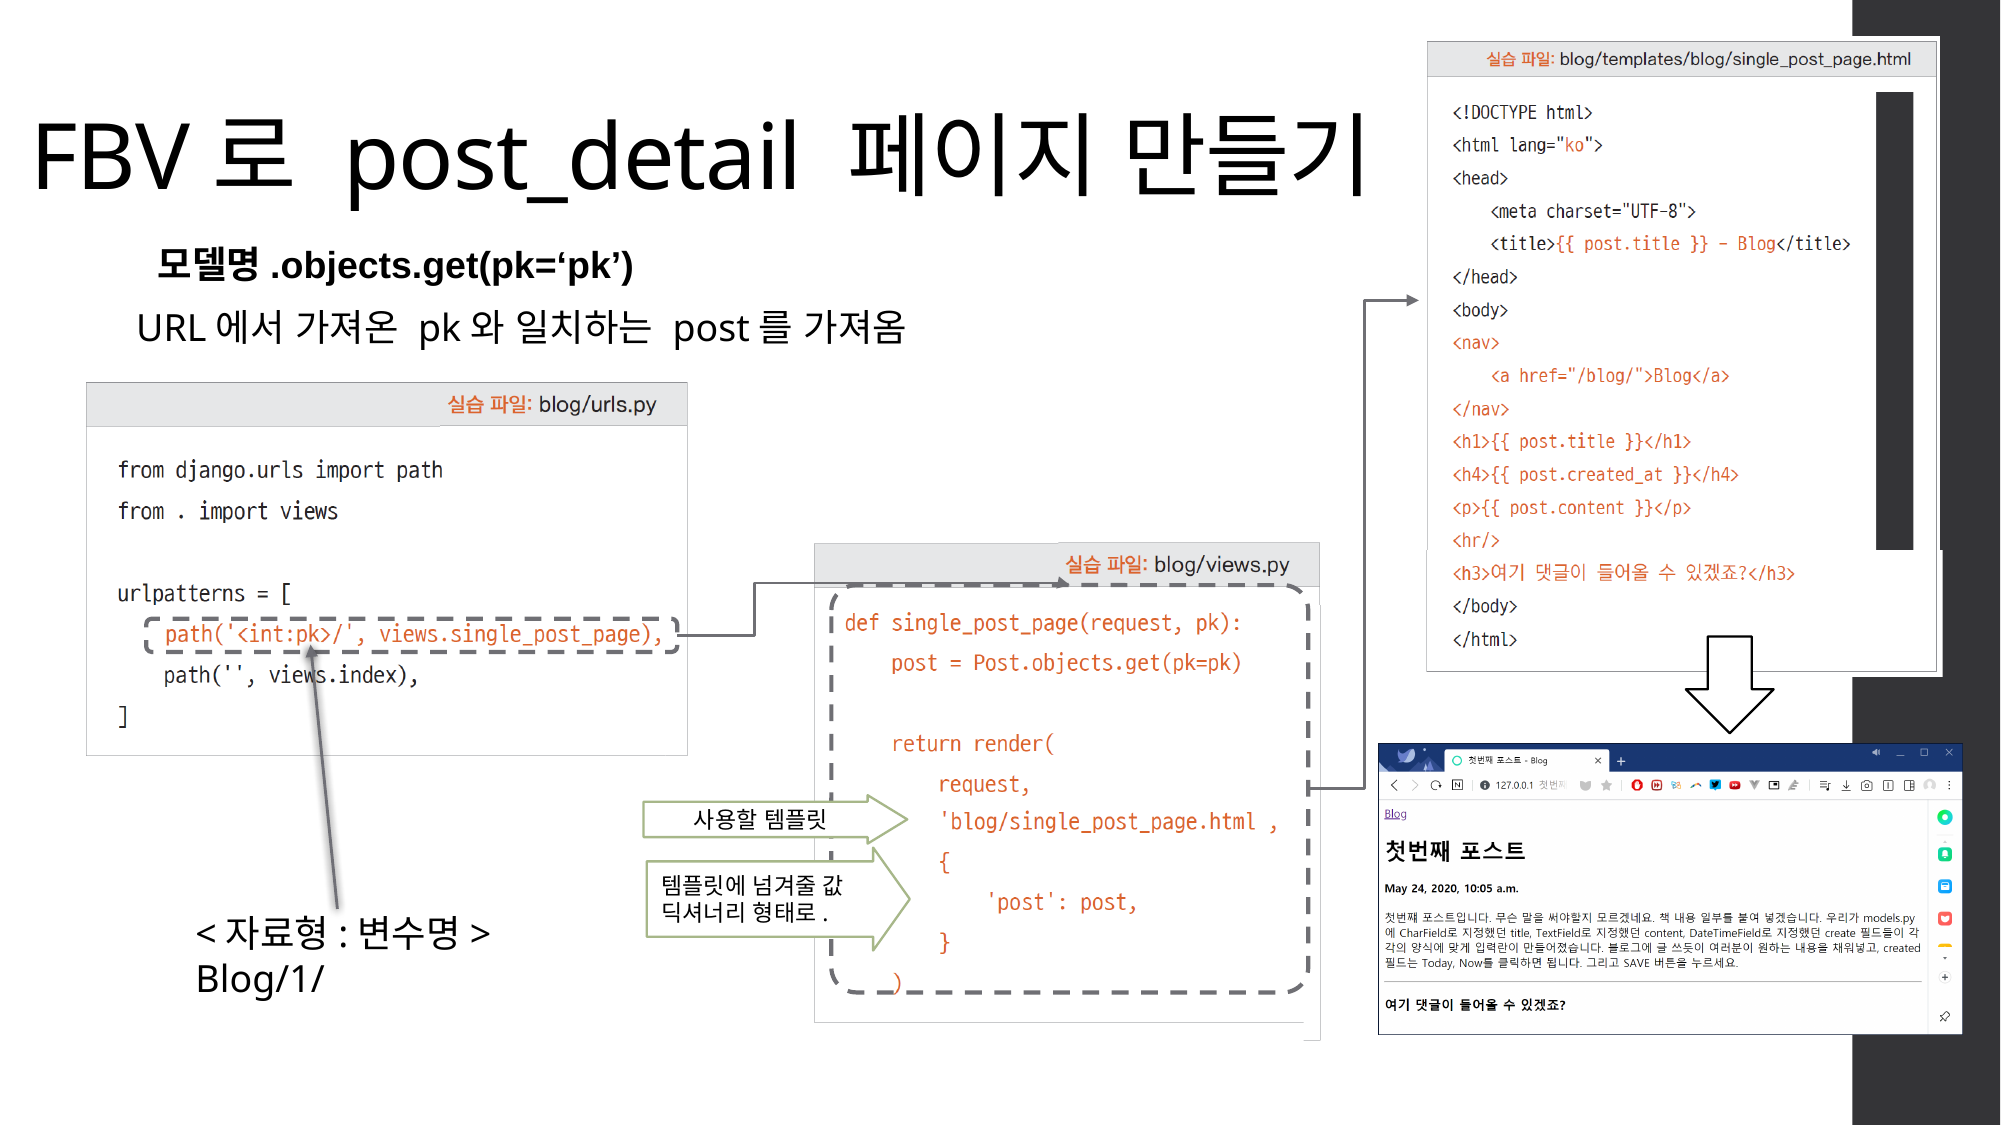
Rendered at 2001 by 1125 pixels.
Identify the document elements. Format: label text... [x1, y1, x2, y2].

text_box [310, 644, 338, 910]
picture [1378, 742, 1963, 1035]
text_box 모델명.objects.get(pk=‘pk’) [142, 233, 650, 294]
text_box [676, 584, 1071, 636]
text_box [1684, 686, 1775, 735]
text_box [76, 376, 698, 761]
text_box <자료형:변수명> Blog/1/ [180, 902, 506, 1008]
text_box URL에서 가져온 pk와 일치하는 post를 가져옴 [121, 296, 923, 356]
title FBV로 post_detail 페이지 만들기 [15, 0, 1606, 218]
text_box 템플릿에 넘겨줄 값 딕셔너리 형태로. [645, 860, 795, 938]
text_box 사용할 템플릿 [642, 800, 795, 839]
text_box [1418, 36, 1943, 677]
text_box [1308, 300, 1420, 789]
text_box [802, 534, 1330, 1047]
